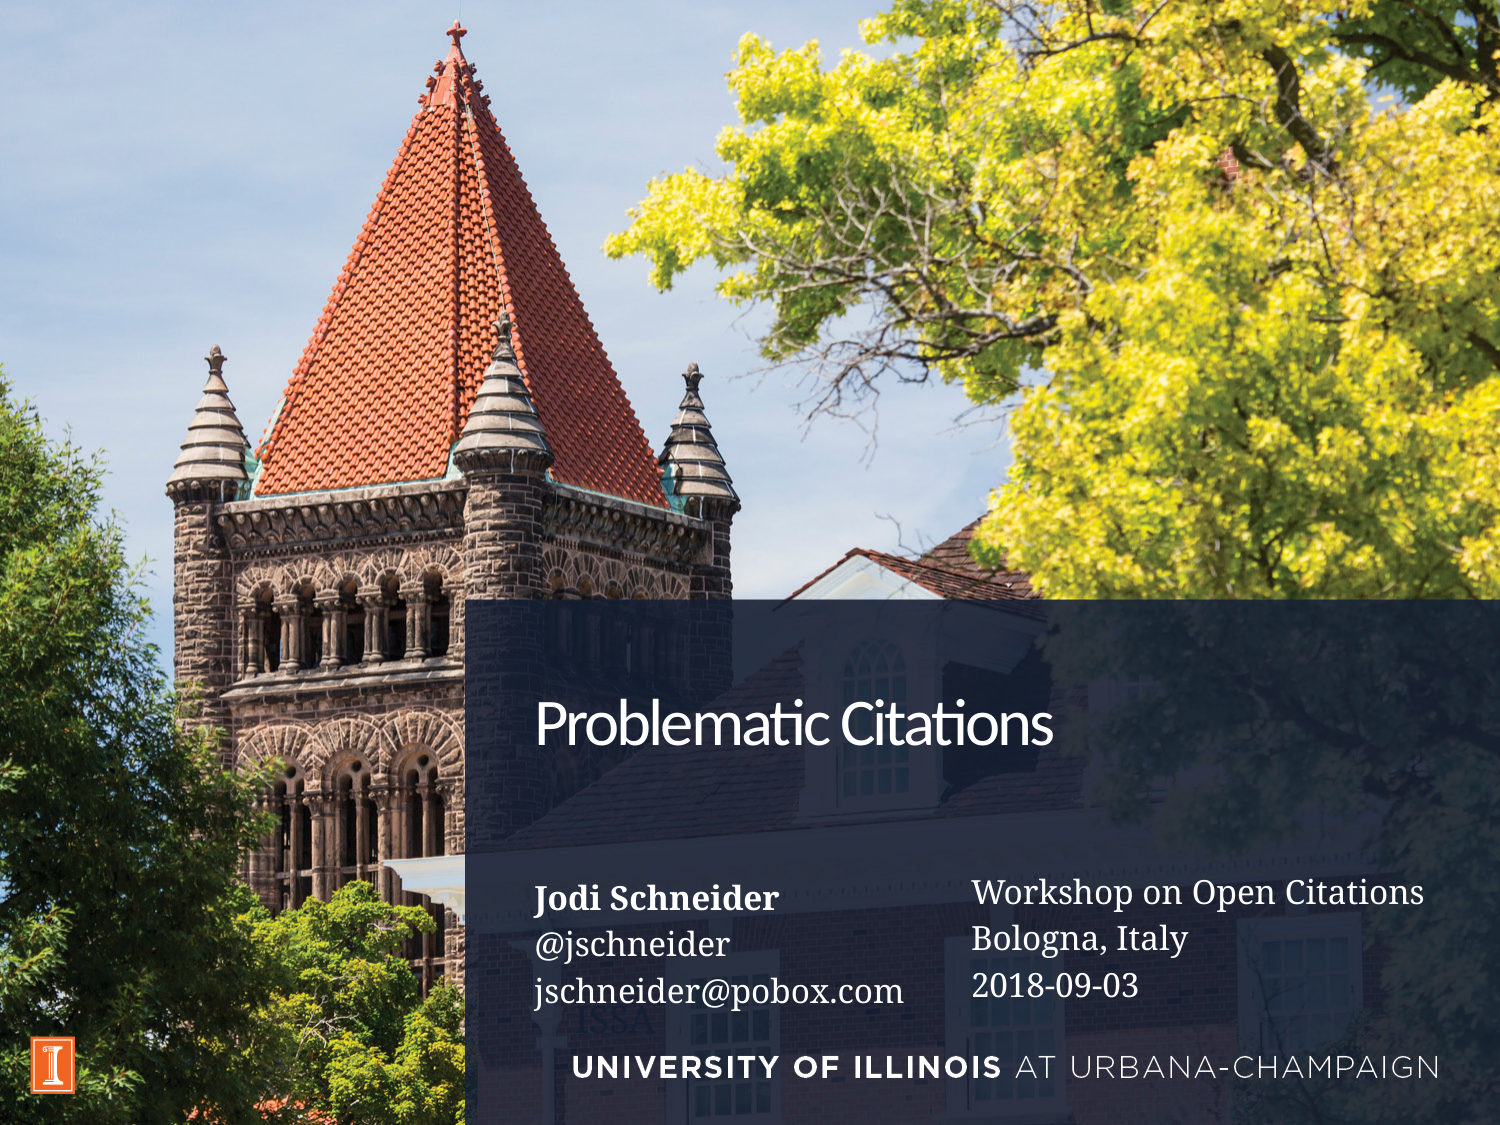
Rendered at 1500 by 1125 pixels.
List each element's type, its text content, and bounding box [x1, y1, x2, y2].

list Jodi Schneider @jschneider jschneider@pobox.com [519, 869, 956, 939]
picture [0, 0, 1500, 1125]
title Problematic Citations [519, 671, 1458, 869]
text_box Workshop on Open Citations Bologna, Italy 2018-09-03 [956, 863, 1500, 939]
text_box ISSA [560, 988, 693, 1048]
